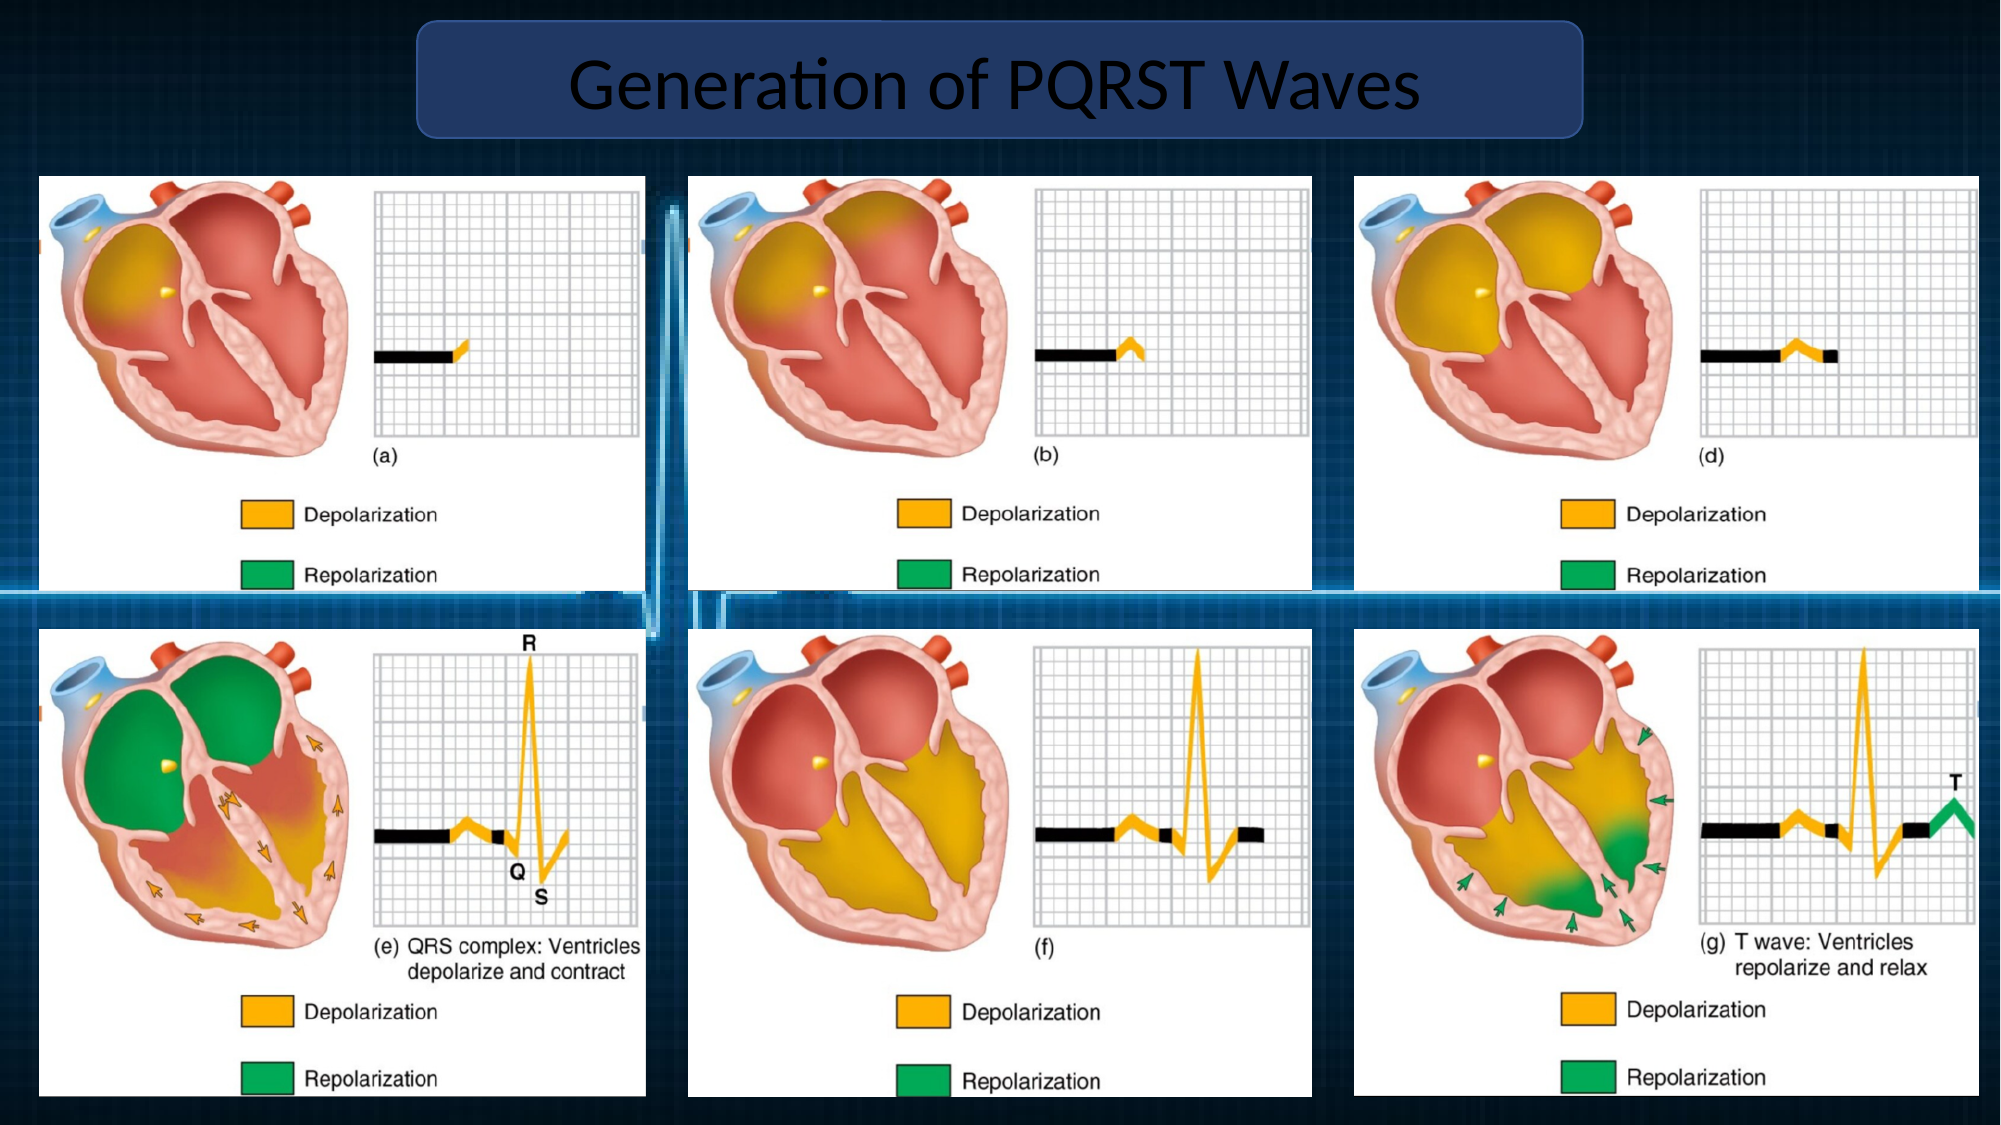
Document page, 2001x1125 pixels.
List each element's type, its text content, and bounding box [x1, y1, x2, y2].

text_box Generation of PQRST Waves [416, 20, 1584, 139]
picture [0, 0, 2001, 1125]
